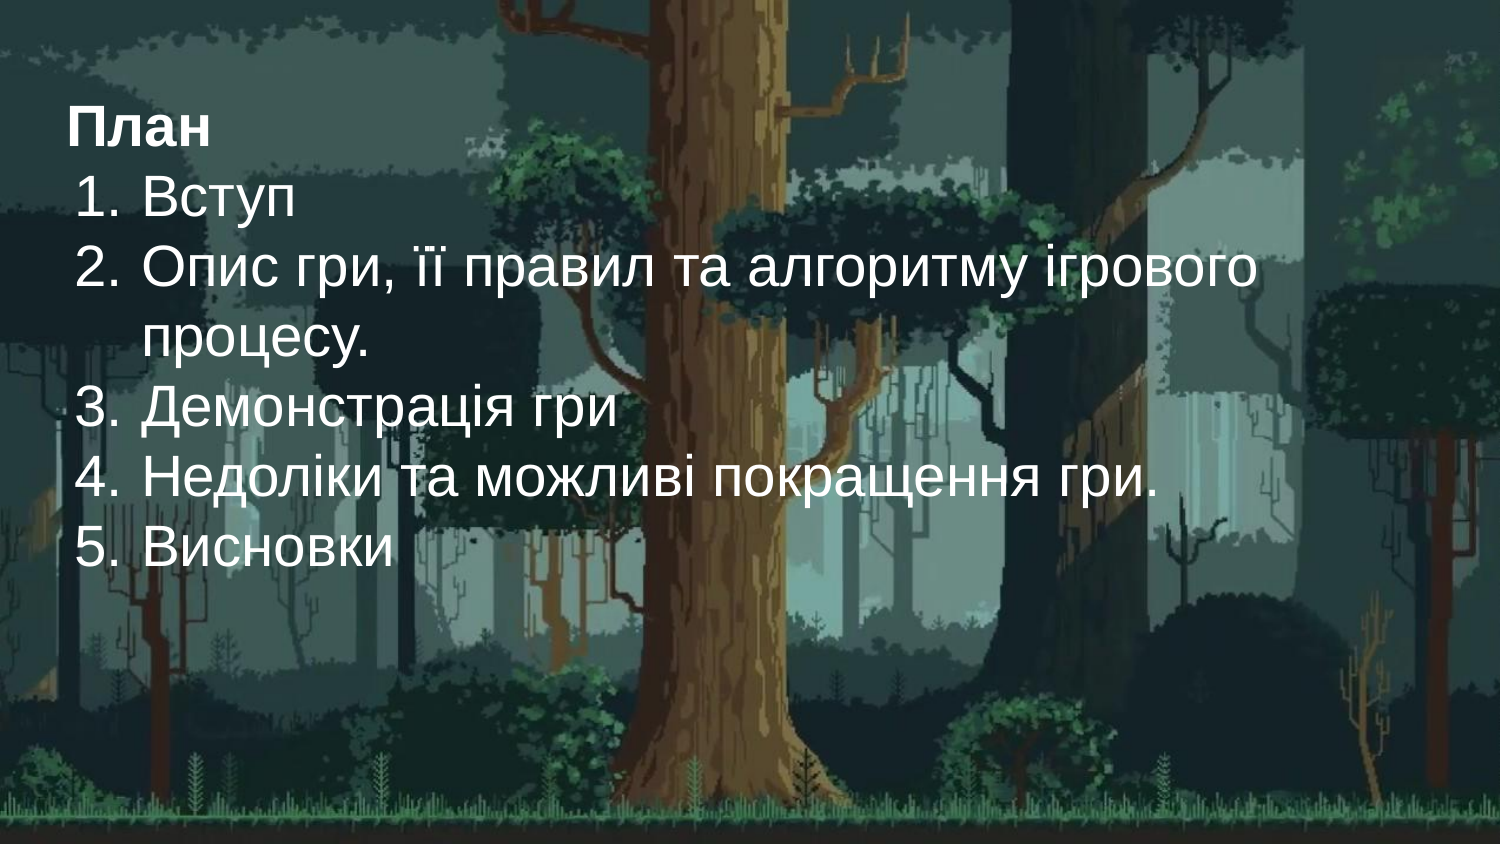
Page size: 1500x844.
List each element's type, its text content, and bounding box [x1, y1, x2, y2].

picture [0, 0, 1500, 844]
title План Вступ Опис гри, її правил та алгоритму ігрового процесу. Демонстрація гри Недоліки та можливі покращення гри. Висновки [51, 72, 1449, 836]
